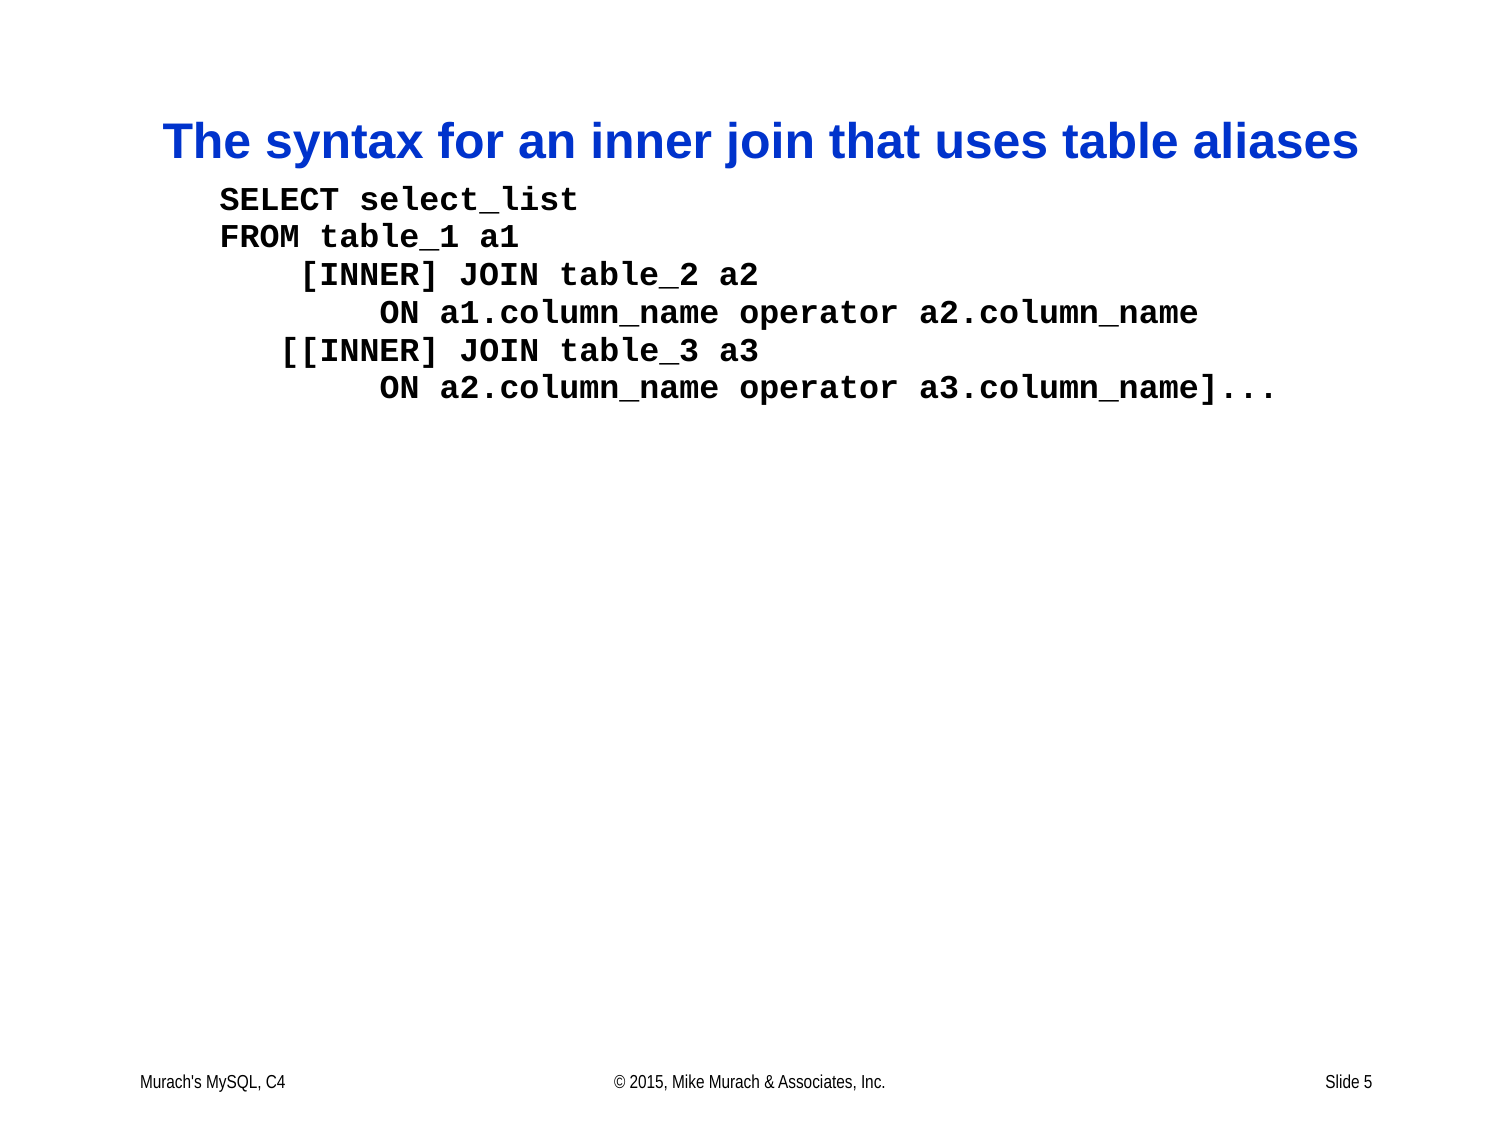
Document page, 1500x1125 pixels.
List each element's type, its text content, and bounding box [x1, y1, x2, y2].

slide_number Slide 5 [1074, 1024, 1388, 1101]
footer © 2015, Mike Murach & Associates, Inc. [474, 1024, 1026, 1101]
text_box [162, 112, 1371, 438]
slide_number Murach's MySQL, C4 [124, 1024, 451, 1101]
